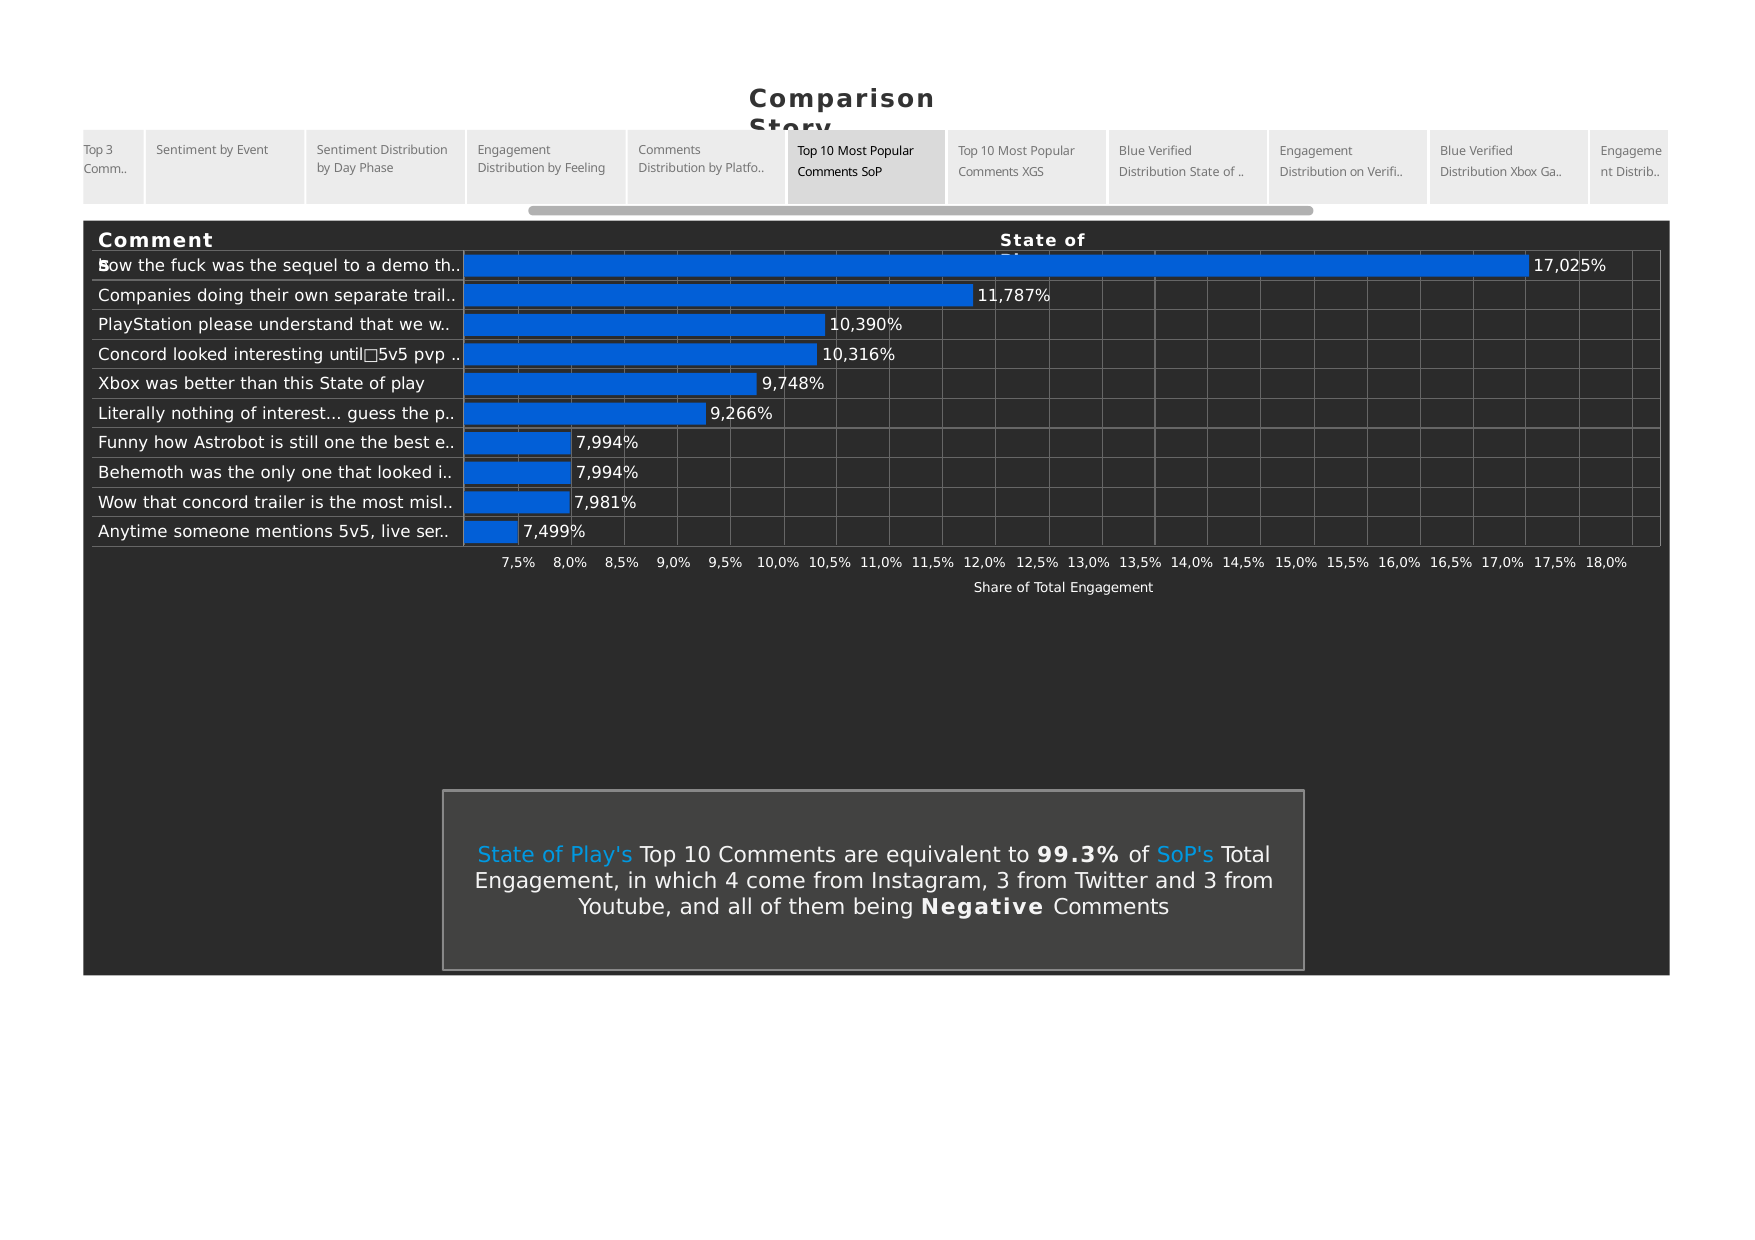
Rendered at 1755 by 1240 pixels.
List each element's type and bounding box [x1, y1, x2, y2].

text_box [467, 129, 626, 204]
table_header [1430, 130, 1588, 204]
text_box [306, 129, 465, 204]
text_box [627, 80, 1007, 204]
text_box [145, 129, 305, 204]
table_header [1590, 130, 1668, 204]
text_box [83, 205, 1670, 976]
table_header [948, 130, 1106, 204]
text_box [81, 129, 144, 204]
table_header [1269, 130, 1427, 204]
table_header [1109, 130, 1267, 204]
table_header [788, 130, 945, 204]
